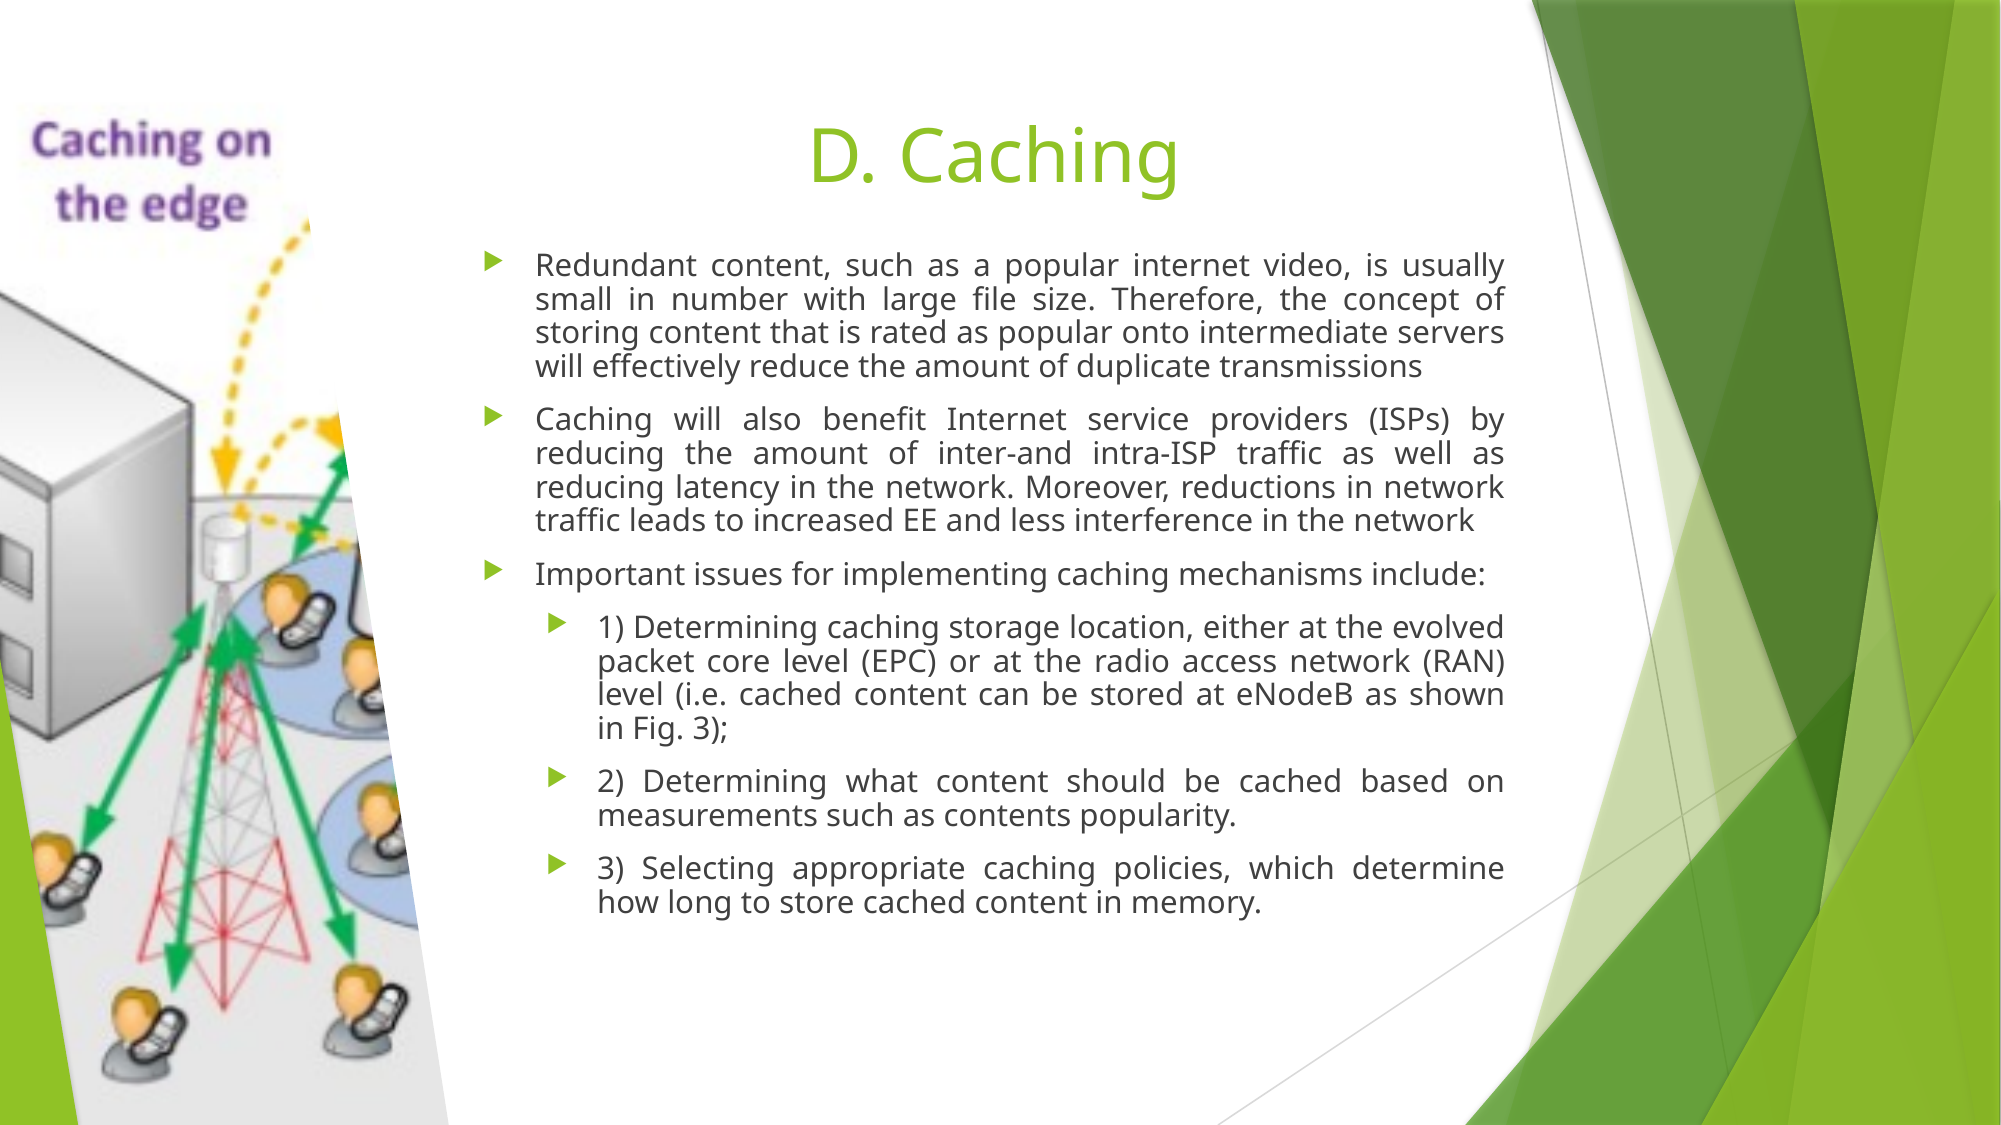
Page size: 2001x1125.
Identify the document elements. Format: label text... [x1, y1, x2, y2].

title D. Caching [467, 99, 1522, 242]
picture [0, 0, 449, 1125]
list Redundant content, such as a popular internet video, is usually small in number with large file size. Therefore, the concept of storing content that is rated as popular onto intermediate servers will effectively reduce the amount of duplicate transmissions Caching will also benefit Internet service providers (ISPs) by reducing the amount of inter-and intra-ISP traffic as well as reducing latency in the network. Moreover, reductions in network traffic leads to increased EE and less interference in the network Important issues for implementing caching mechanisms include: 1) Determining caching storage location, either at the evolved packet core level (EPC) or at the radio access network (RAN) level (i.e. cached content can be stored at eNodeB as shown in Fig. 3); 2) Determining what content should be cached based on measurements such as contents popularity. 3) Selecting appropriate caching policies, which determine how long to store cached content in memory. [467, 242, 1522, 991]
